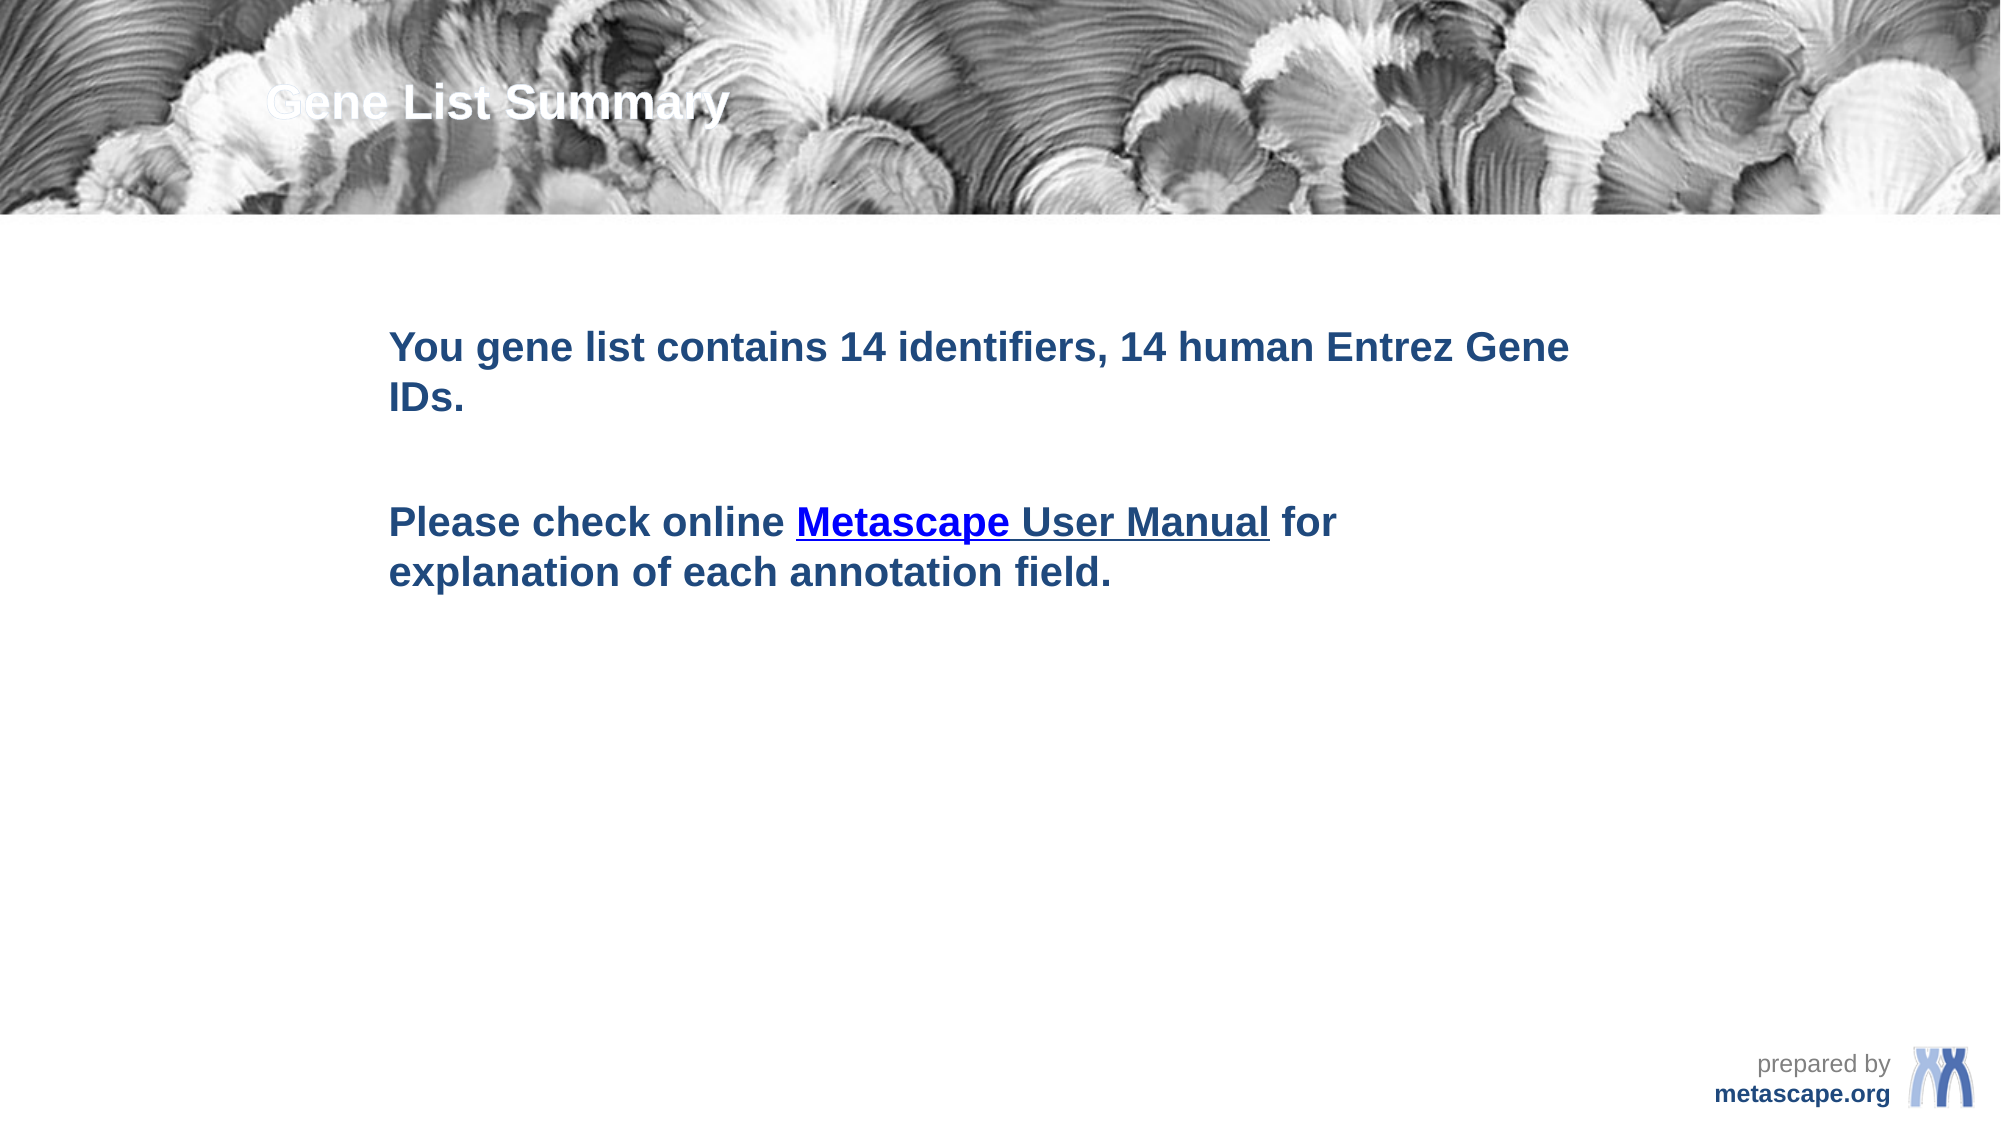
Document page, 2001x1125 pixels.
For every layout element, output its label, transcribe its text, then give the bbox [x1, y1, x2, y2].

picture [0, 0, 2001, 1125]
title Gene List Summary [249, 61, 1600, 137]
text_box Please check online Metascape User Manual for explanation of each annotation field. [373, 487, 1526, 603]
text_box You gene list contains 14 identifiers, 14 human Entrez Gene IDs. [373, 311, 1647, 427]
